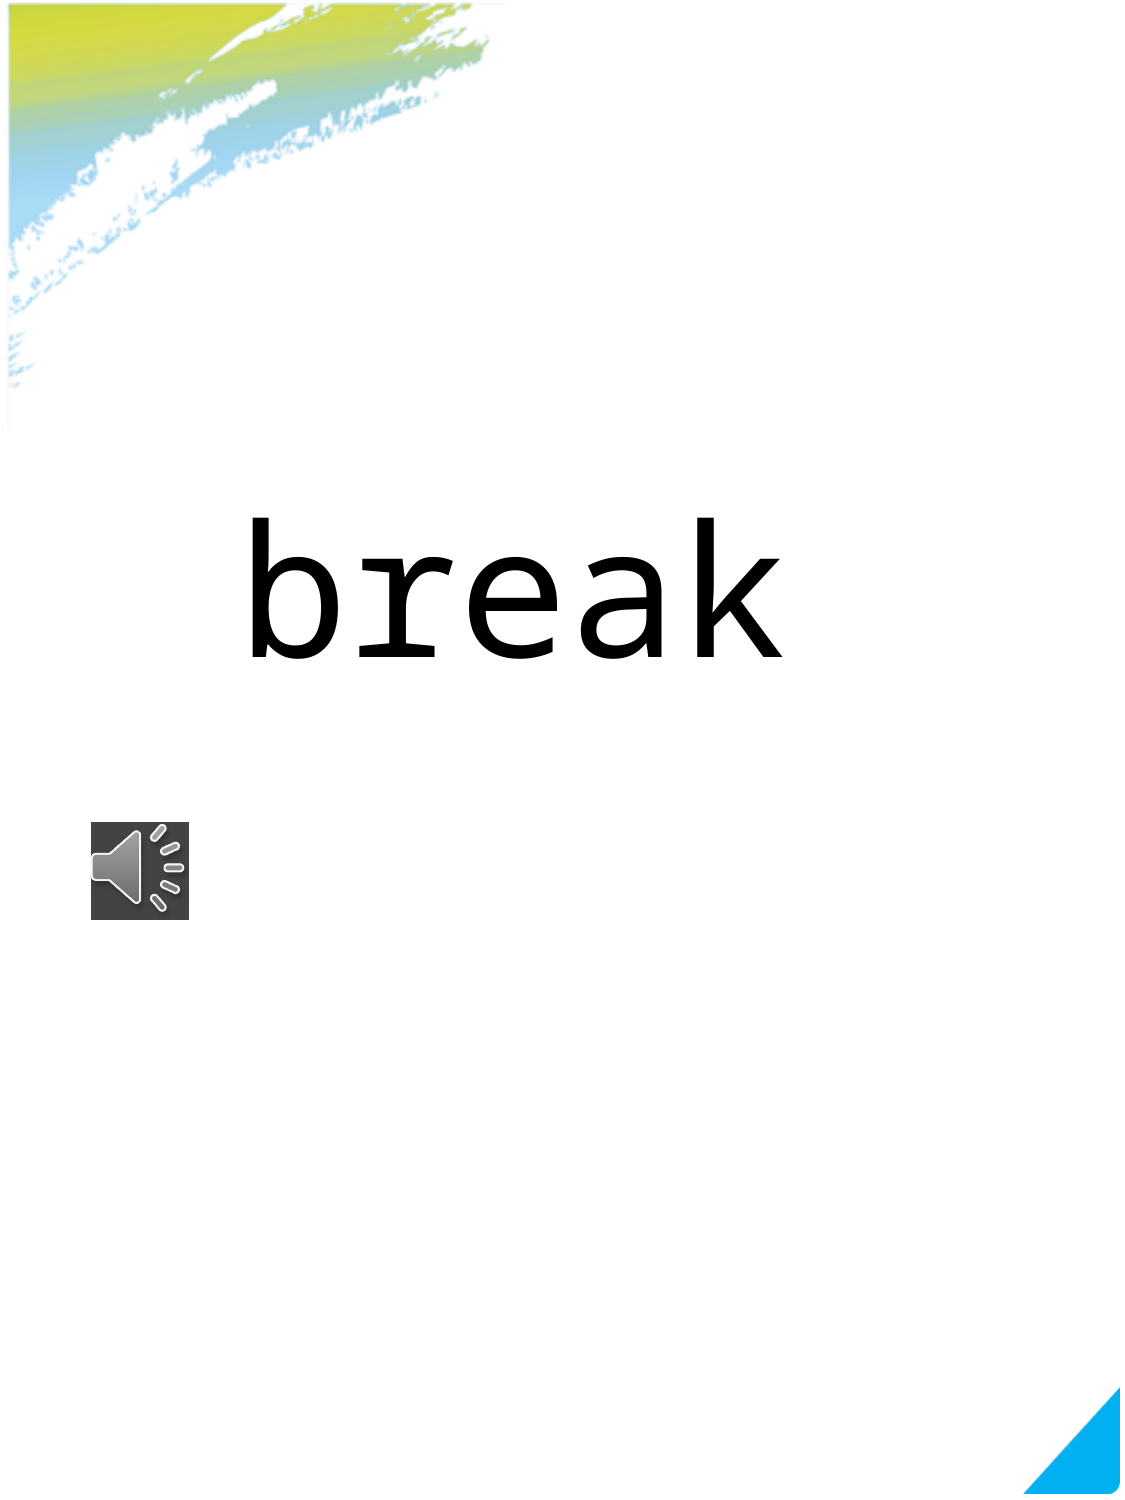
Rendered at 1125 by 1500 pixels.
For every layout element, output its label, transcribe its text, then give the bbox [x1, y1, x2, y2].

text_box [1, 0, 523, 440]
picture [1114, 1487, 1120, 1494]
picture [89, 820, 190, 921]
picture [1023, 1387, 1118, 1492]
text_box break [223, 466, 803, 702]
